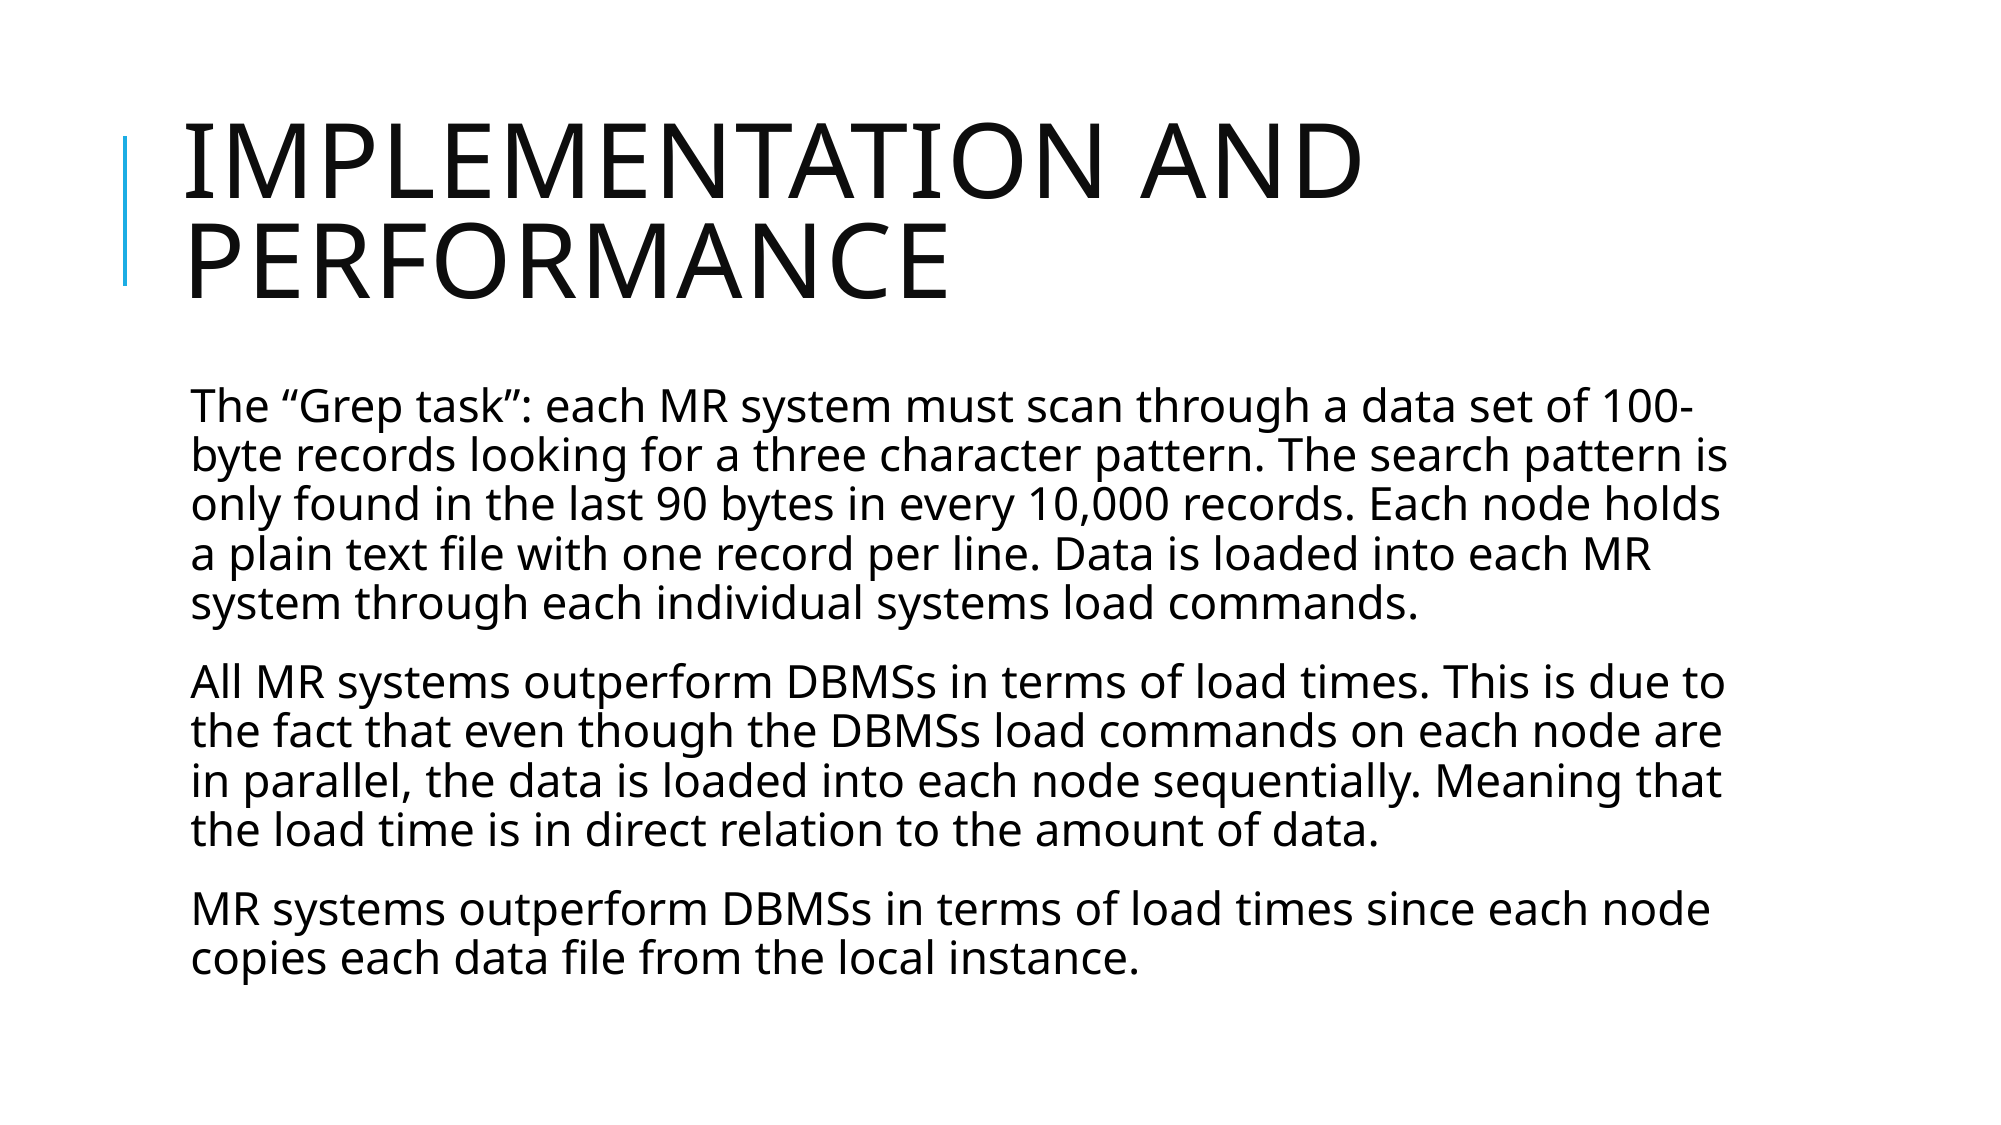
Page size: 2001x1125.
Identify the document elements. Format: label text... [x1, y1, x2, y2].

list The “Grep task”: each MR system must scan through a data set of 100-byte records looking for a three character pattern. The search pattern is only found in the last 90 bytes in every 10,000 records. Each node holds a plain text file with one record per line. Data is loaded into each MR system through each individual systems load commands. All MR systems outperform DBMSs in terms of load times. This is due to the fact that even though the DBMSs load commands on each node are in parallel, the data is loaded into each node sequentially. Meaning that the load time is in direct relation to the amount of data. MR systems outperform DBMSs in terms of load times since each node copies each data file from the local instance. [168, 375, 1763, 1035]
title Implementation and performance [168, 96, 1763, 342]
